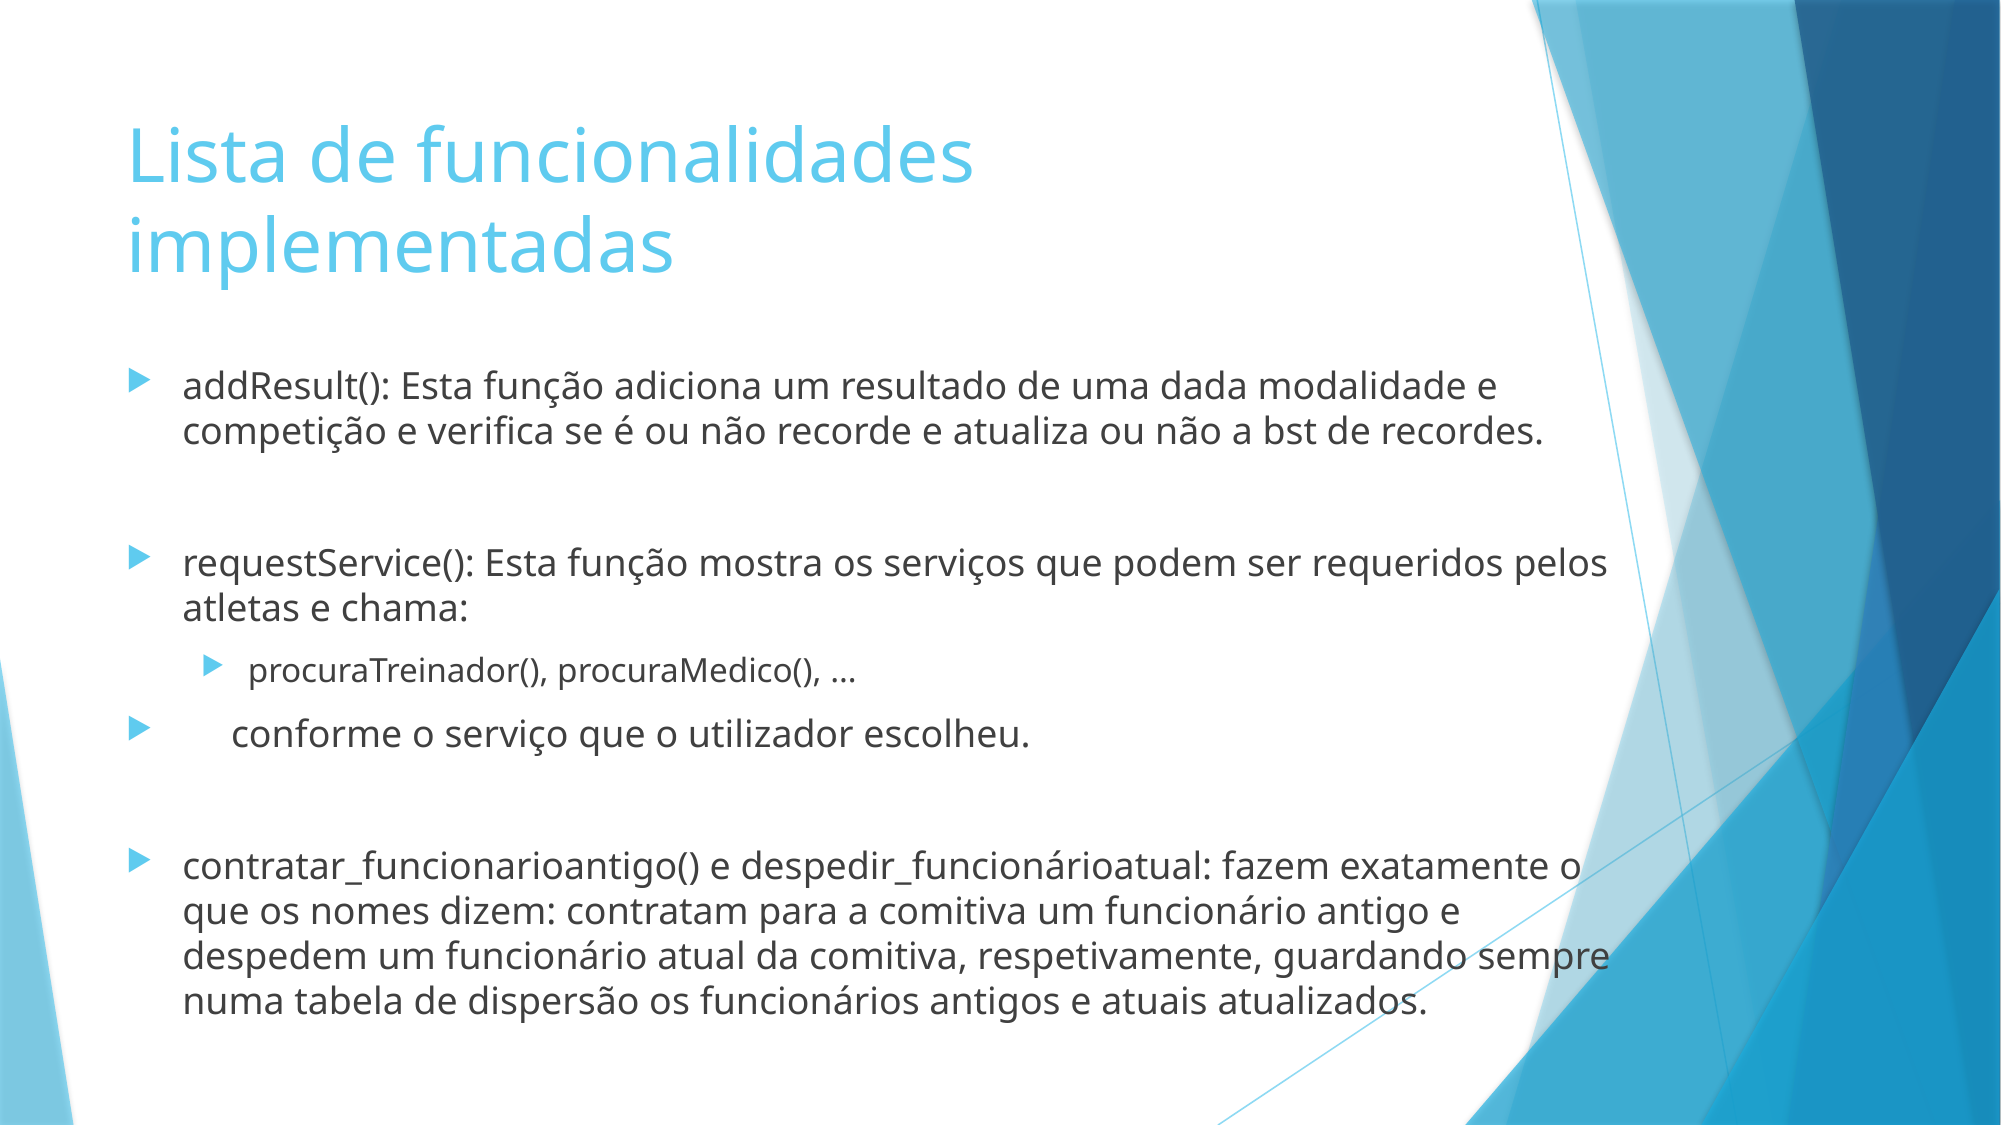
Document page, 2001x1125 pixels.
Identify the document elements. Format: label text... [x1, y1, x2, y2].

title Lista de funcionalidades implementadas [111, 99, 1522, 317]
list addResult(): Esta função adiciona um resultado de uma dada modalidade e competição e verifica se é ou não recorde e atualiza ou não a bst de recordes. requestService(): Esta função mostra os serviços que podem ser requeridos pelos atletas e chama: procuraTreinador(), procuraMedico(), … conforme o serviço que o utilizador escolheu. contratar_funcionarioantigo() e despedir_funcionárioatual: fazem exatamente o que os nomes dizem: contratam para a comitiva um funcionário antigo e despedem um funcionário atual da comitiva, respetivamente, guardando sempre numa tabela de dispersão os funcionários antigos e atuais atualizados. [111, 354, 1640, 1092]
